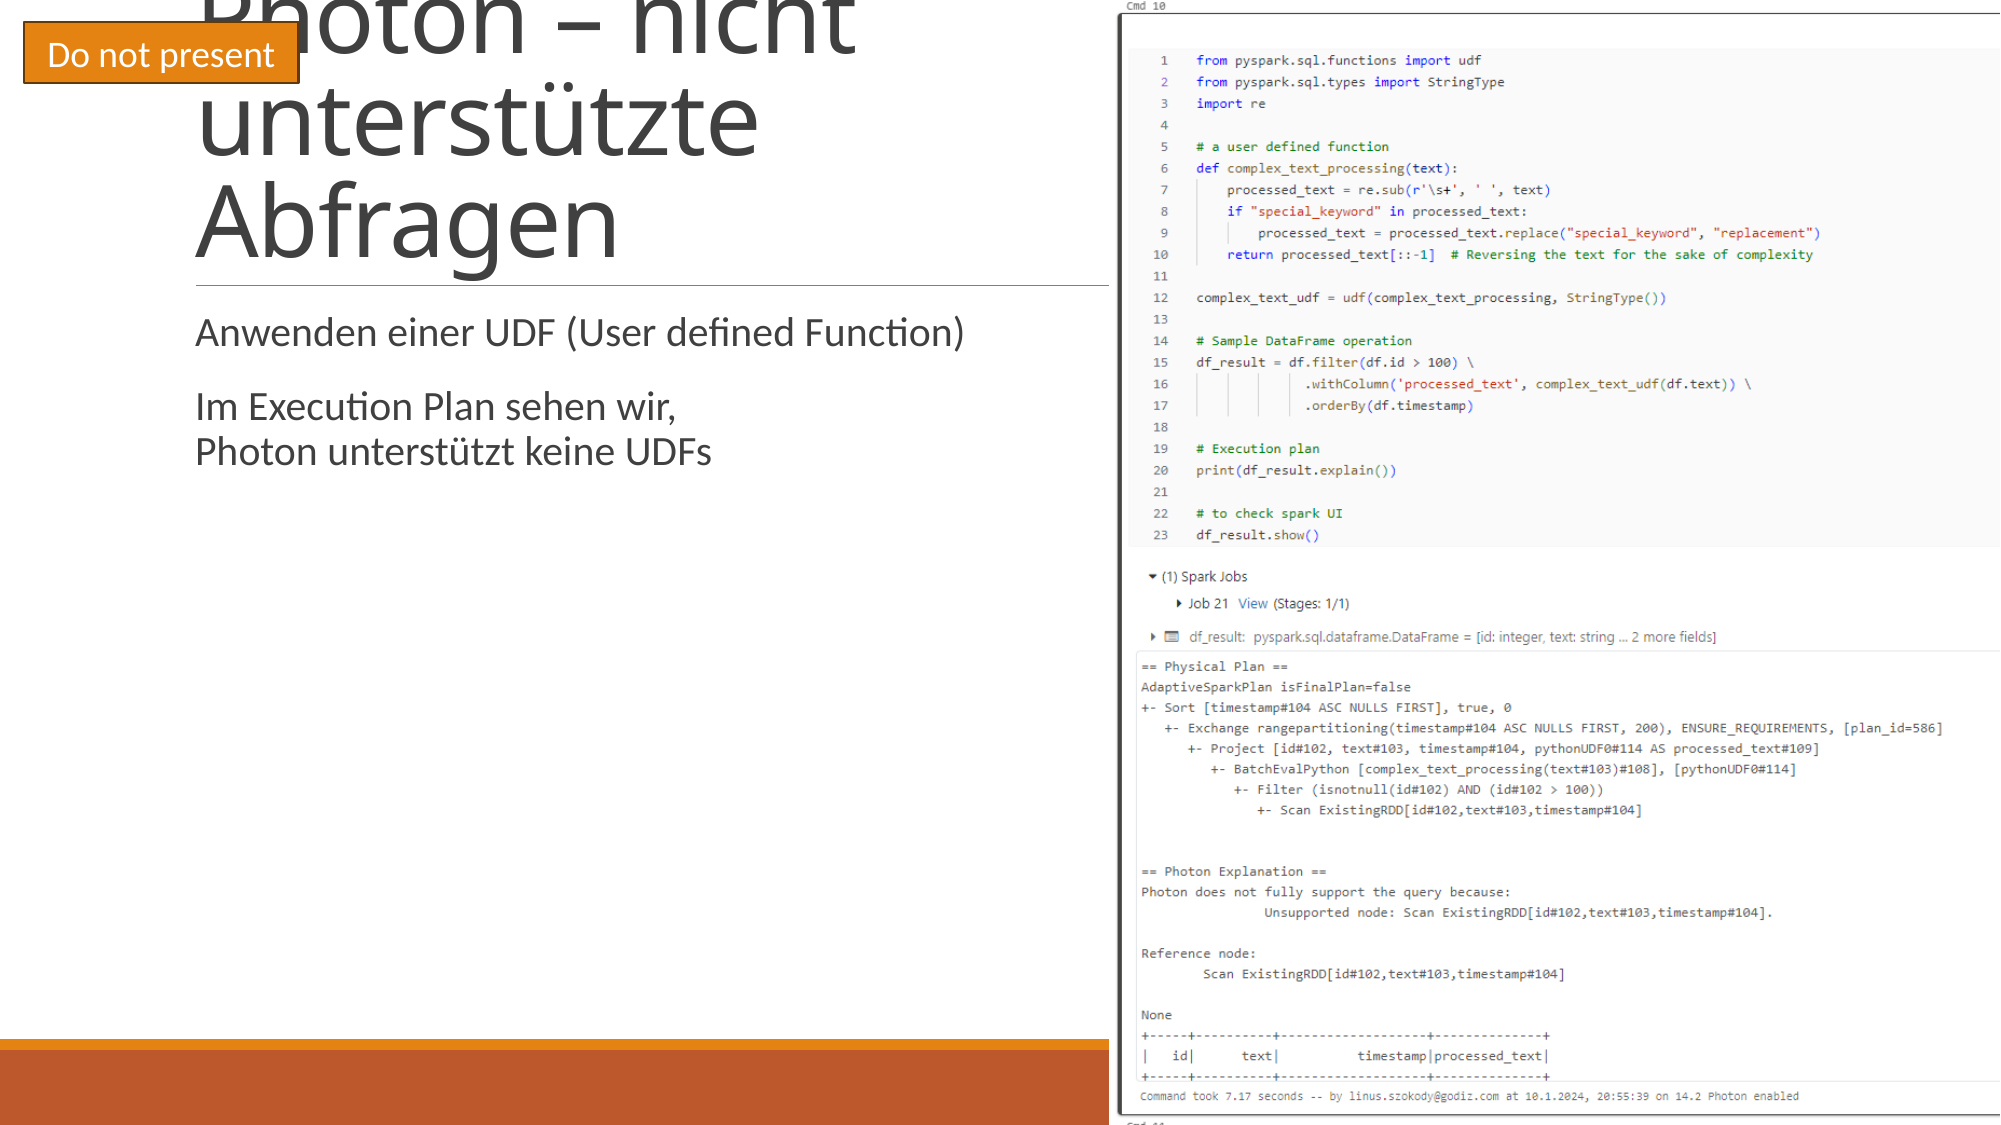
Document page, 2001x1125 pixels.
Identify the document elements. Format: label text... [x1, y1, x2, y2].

title Photon – nicht unterstützte Abfragen [180, 47, 1100, 285]
text_box Do not present [23, 21, 300, 84]
list Anwenden einer UDF (User defined Function) Im Execution Plan sehen wir, Photon unterstützt keine UDFs [180, 302, 1086, 963]
picture [1109, 0, 2000, 1125]
